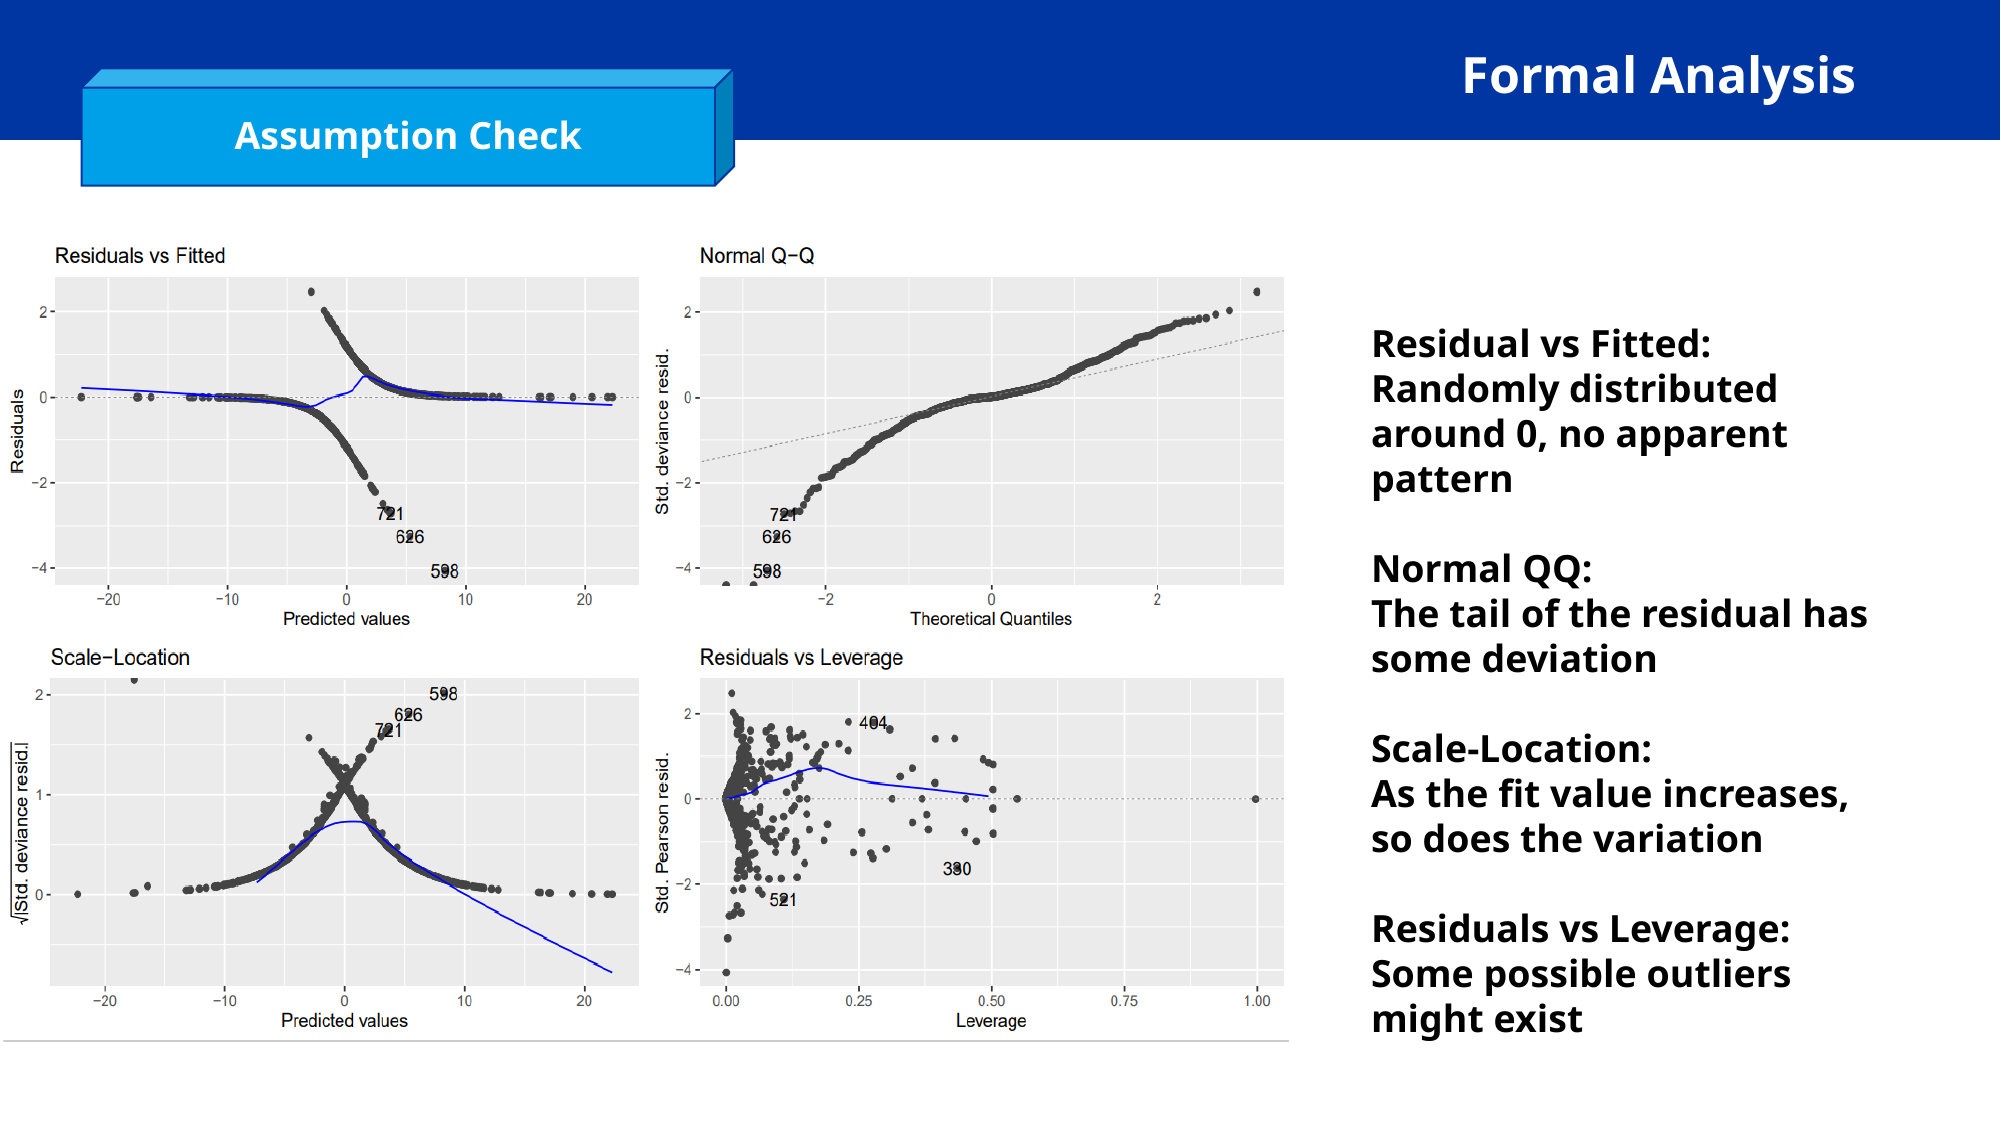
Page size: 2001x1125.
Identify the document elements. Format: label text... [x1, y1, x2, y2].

text_box Formal Analysis [1318, 36, 2000, 101]
text_box [0, 0, 2000, 141]
text_box Residual vs Fitted: Randomly distributed around 0, no apparent pattern Normal QQ: The tail of the residual has some deviation Scale-Location: As the fit value increases, so does the variation Residuals vs Leverage: Some possible outliers might exist [1356, 312, 1900, 1048]
text_box Assumption Check [80, 67, 736, 187]
picture [3, 240, 1289, 1042]
